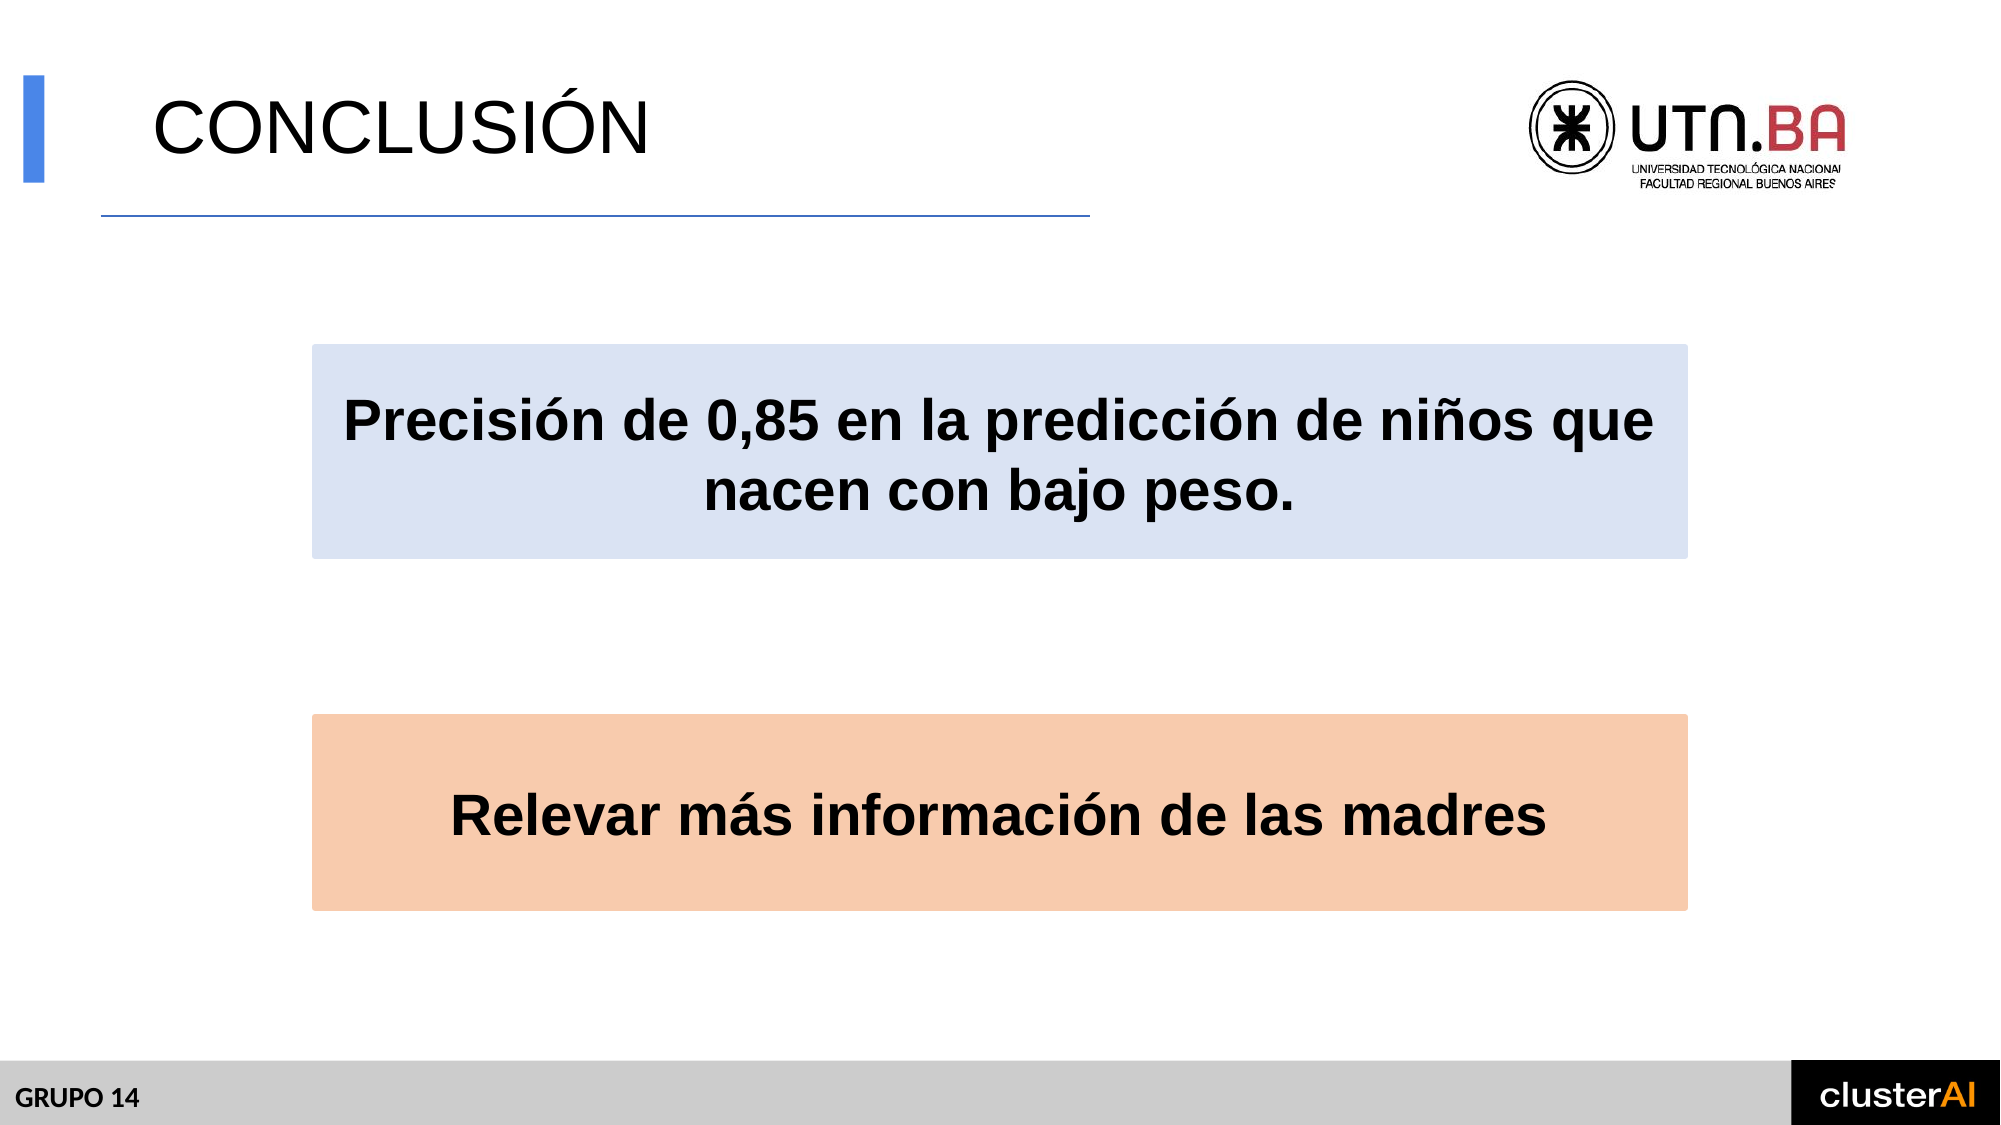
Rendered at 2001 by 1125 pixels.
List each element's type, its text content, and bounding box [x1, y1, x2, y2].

text_box Precisión de 0,85 en la predicción de niños que nacen con bajo peso. [313, 345, 1687, 558]
text_box [23, 75, 45, 183]
title CONCLUSIÓN [137, 20, 1863, 238]
text_box Relevar más información de las madres [313, 715, 1687, 910]
picture [1791, 1060, 2000, 1125]
picture [1479, 50, 1892, 213]
text_box GRUPO 14 [0, 1060, 1790, 1125]
